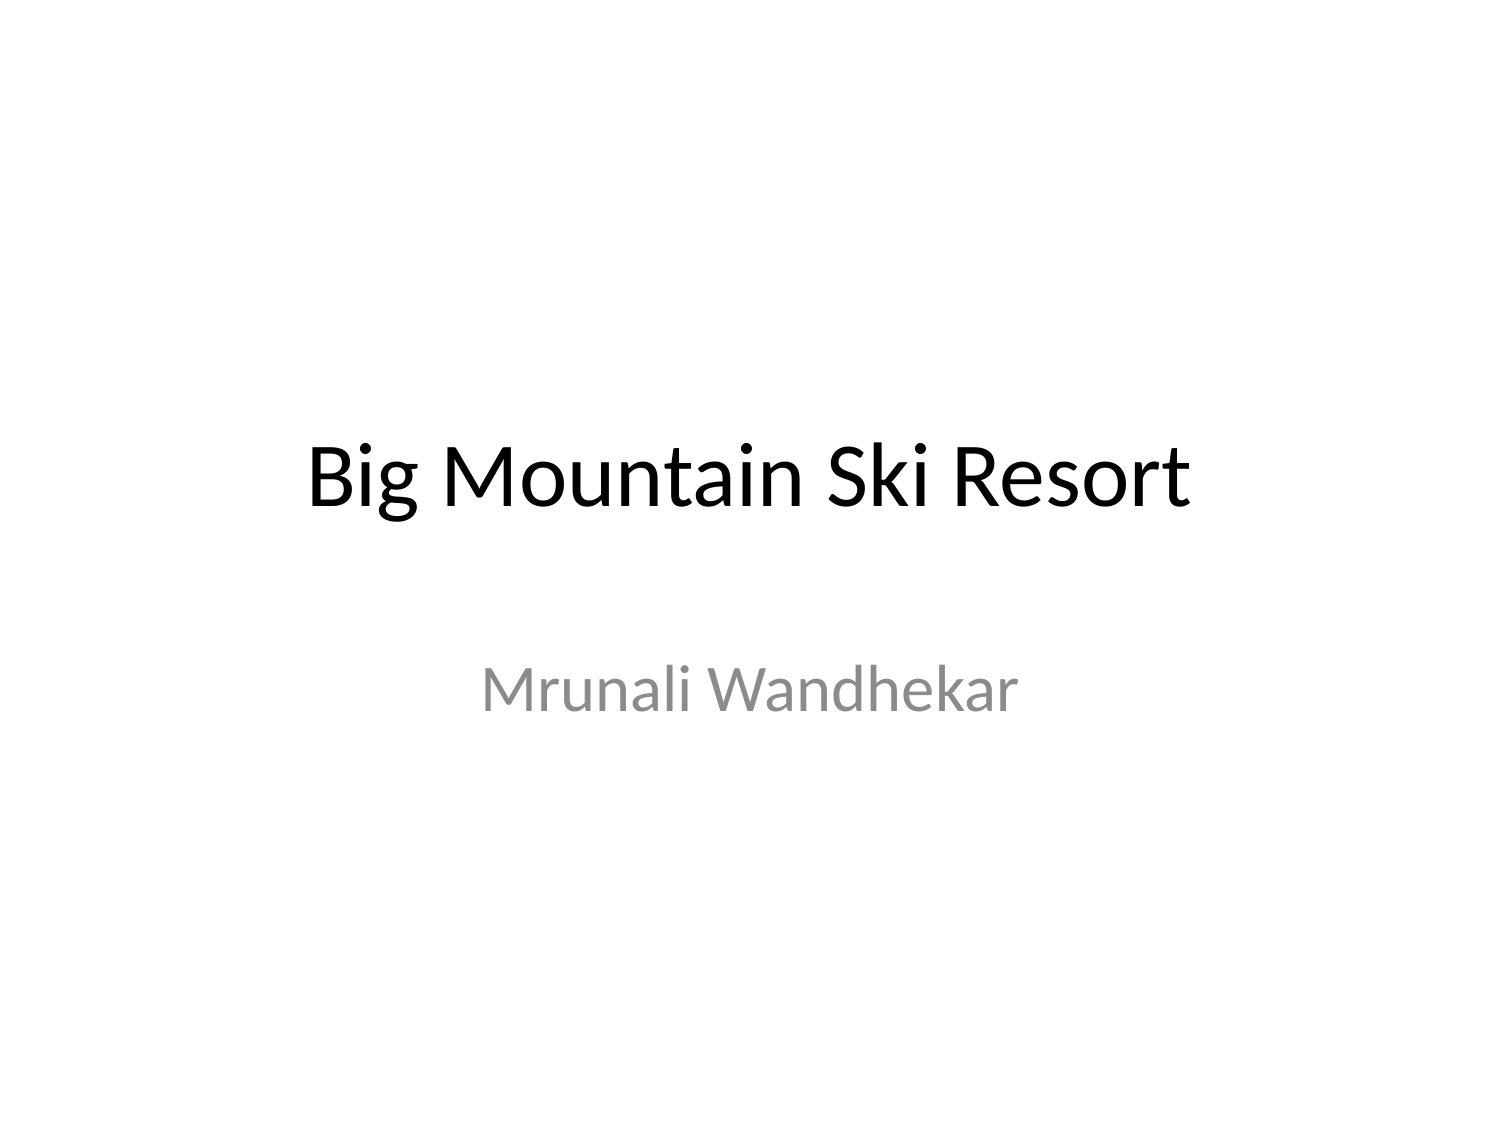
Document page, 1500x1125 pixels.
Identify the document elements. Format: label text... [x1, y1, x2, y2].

subtitle Mrunali Wandhekar [225, 637, 1275, 925]
title Big Mountain Ski Resort [112, 349, 1388, 591]
